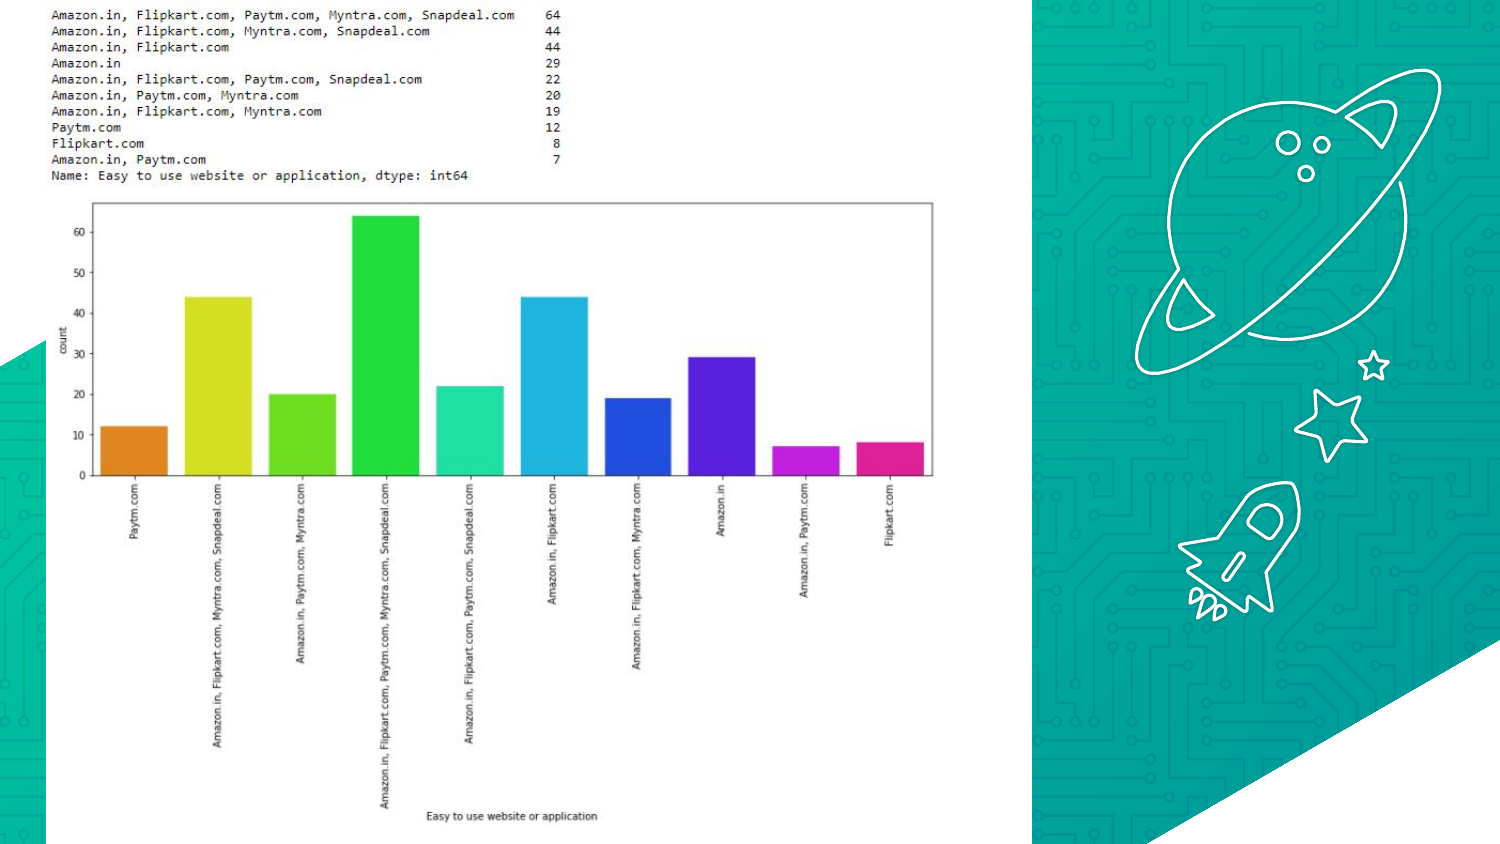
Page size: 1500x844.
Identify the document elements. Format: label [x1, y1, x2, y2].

text_box [1181, 489, 1307, 615]
text_box [1136, 70, 1440, 374]
picture [46, 0, 1032, 844]
